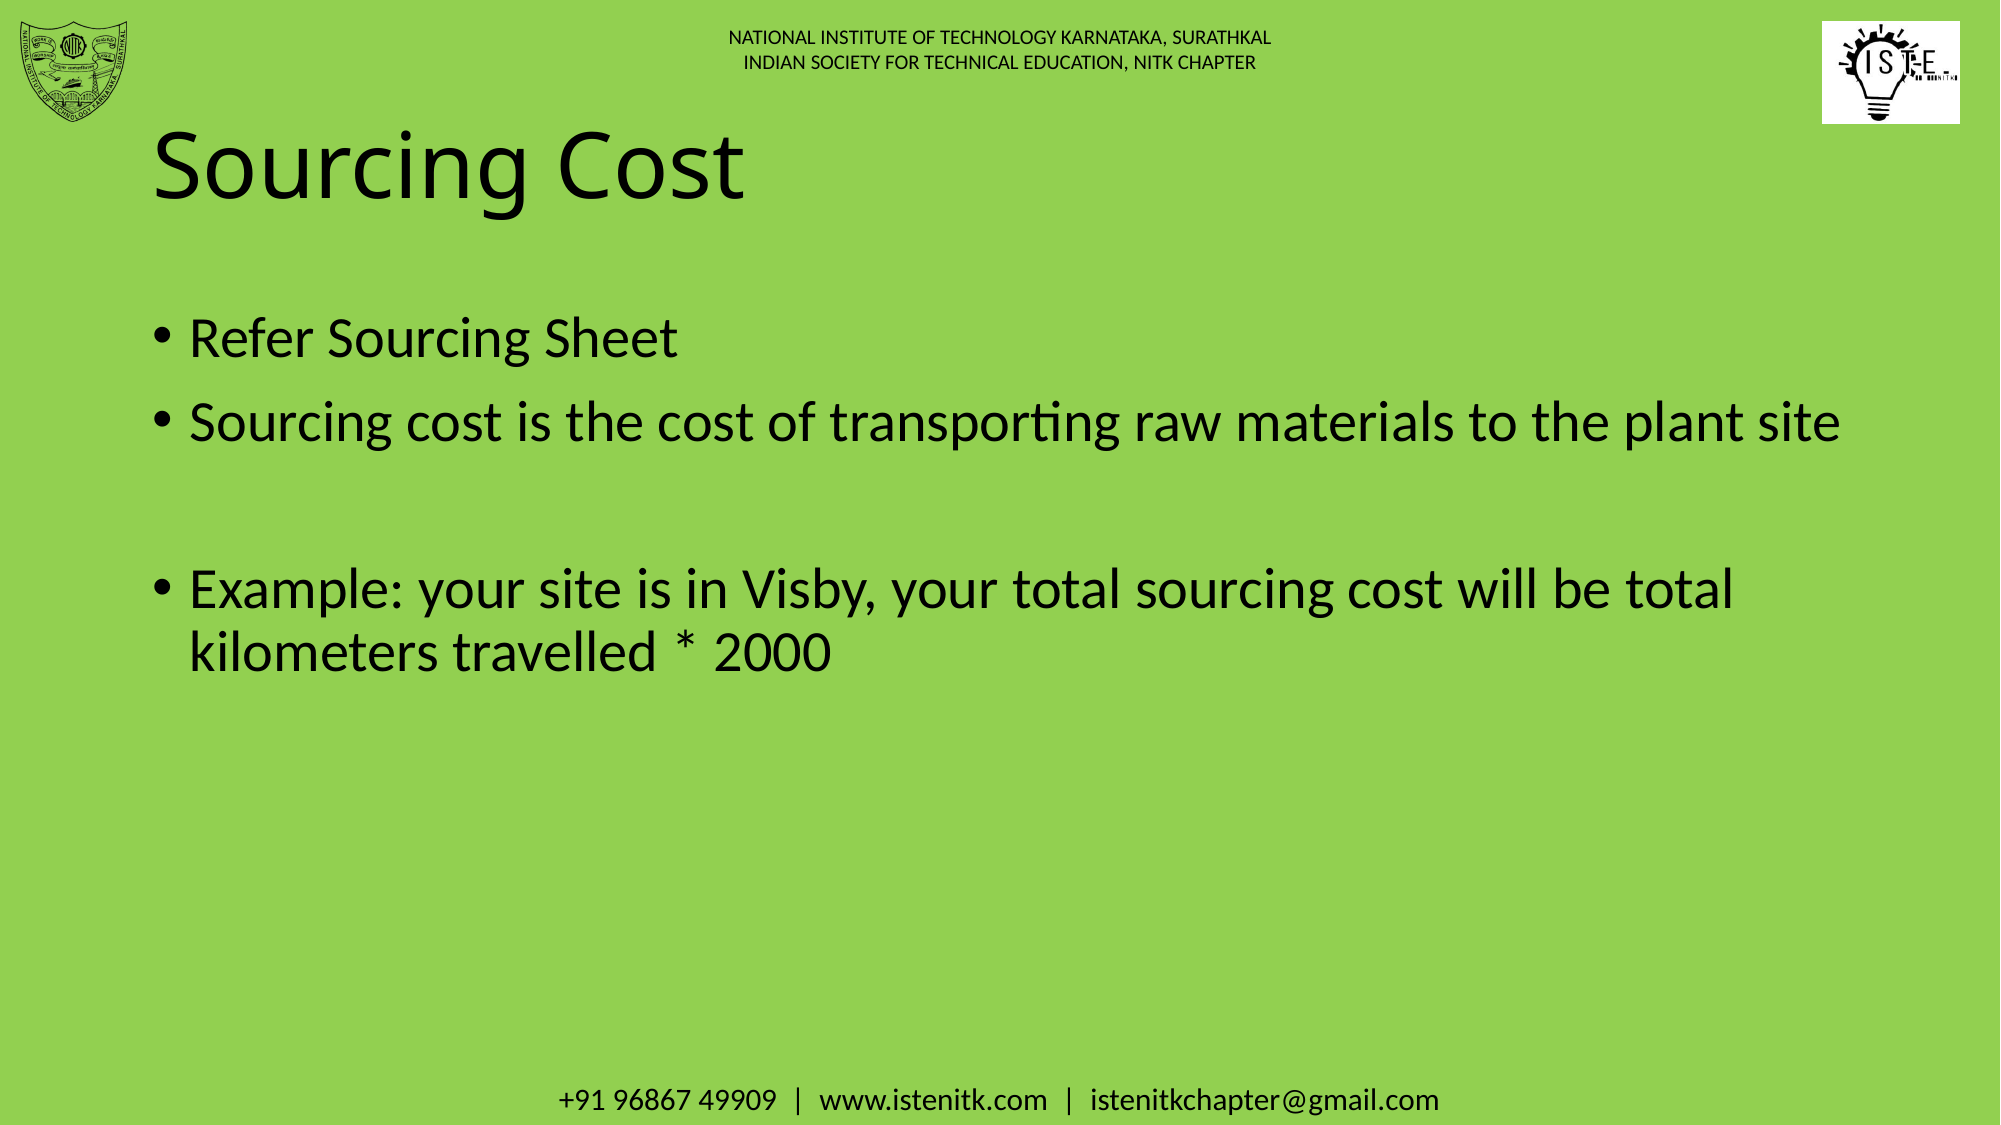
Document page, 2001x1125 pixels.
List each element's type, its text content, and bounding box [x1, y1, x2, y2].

list Refer Sourcing Sheet Sourcing cost is the cost of transporting raw materials to the plant site Example: your site is in Visby, your total sourcing cost will be total kilometers travelled * 2000 [137, 299, 1863, 1014]
text_box +91 96867 49909 | www.istenitk.com | istenitkchapter@gmail.com [0, 1071, 2000, 1125]
text_box NATIONAL INSTITUTE OF TECHNOLOGY KARNATAKA, SURATHKAL INDIAN SOCIETY FOR TECHNICAL EDUCATION, NITK CHAPTER [468, 17, 1532, 104]
picture [20, 21, 127, 122]
title Sourcing Cost [137, 59, 1863, 278]
picture [1822, 21, 1960, 124]
